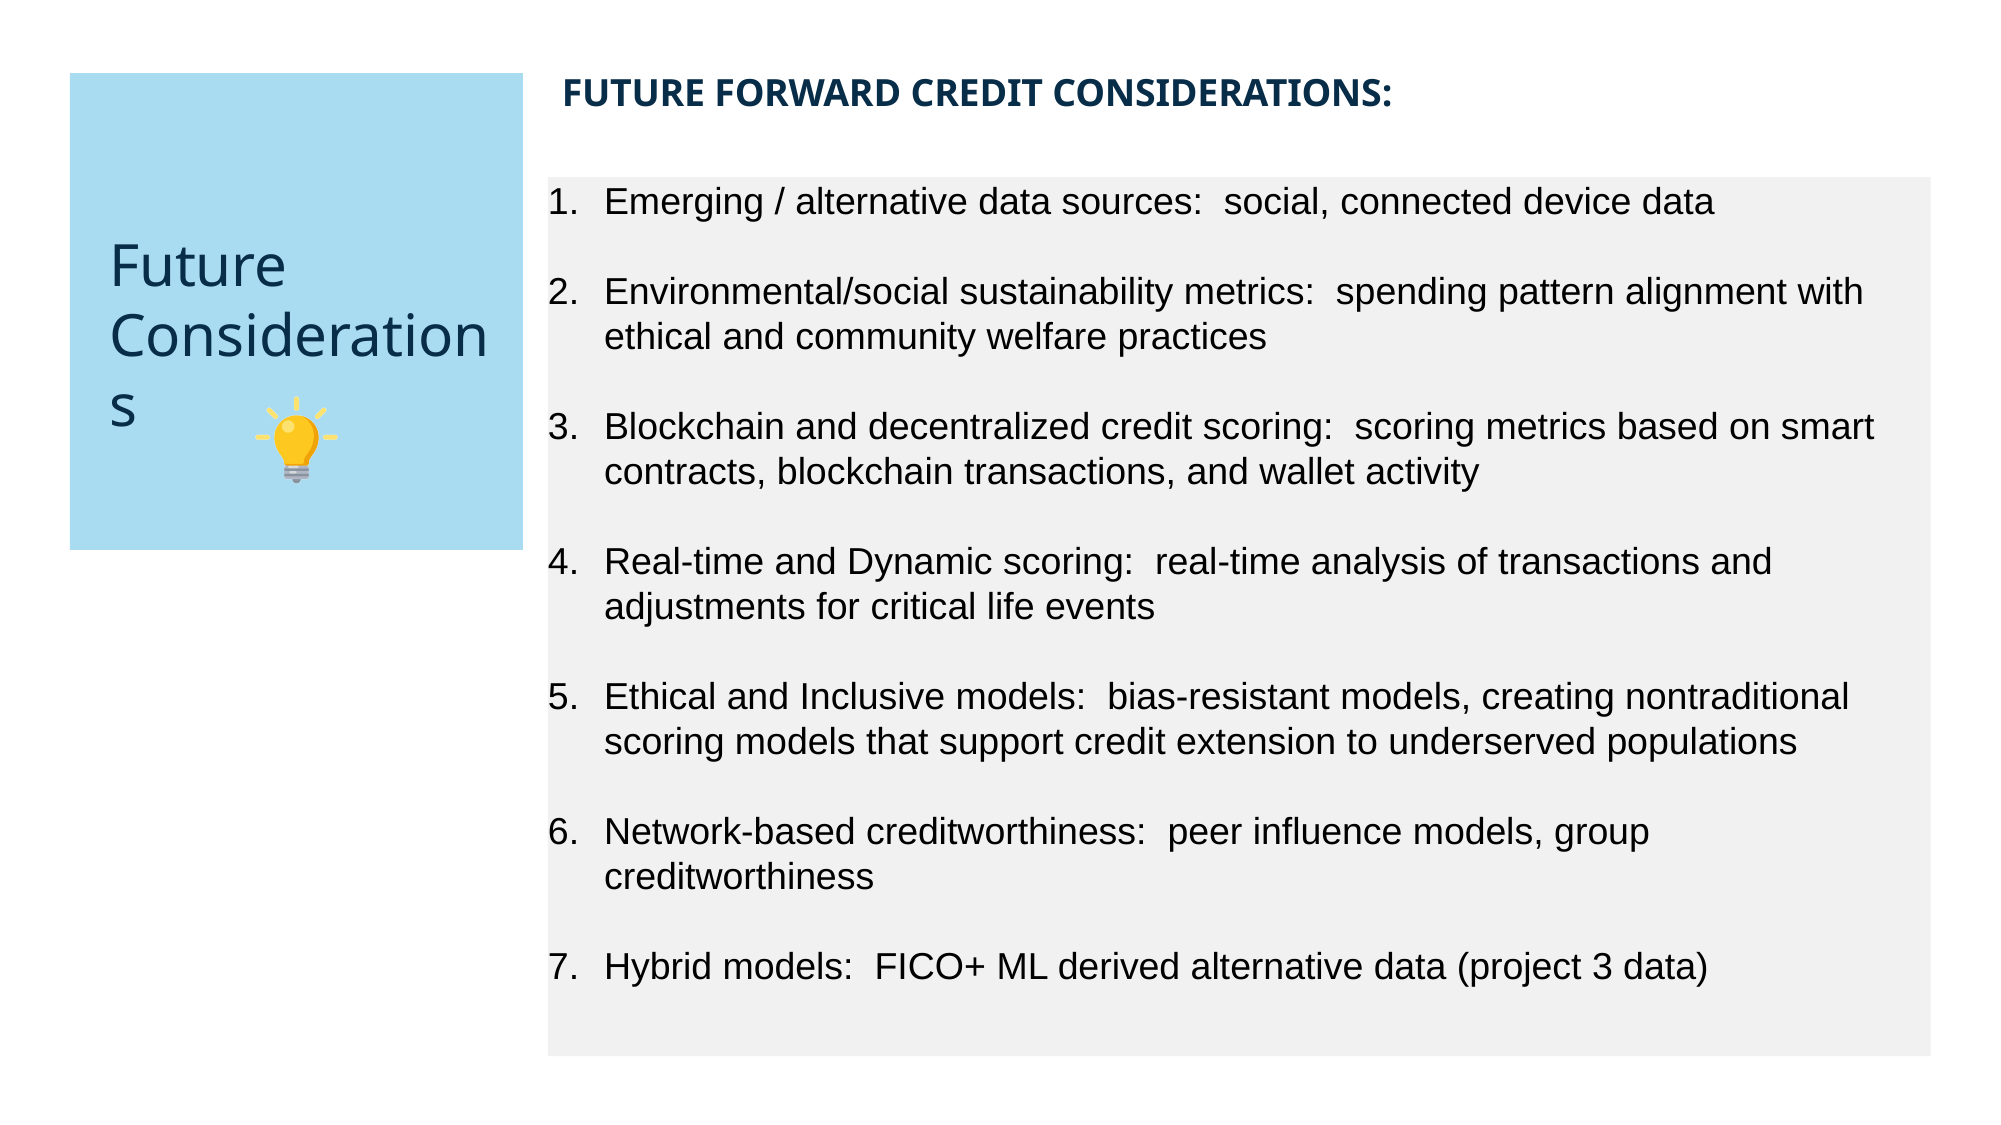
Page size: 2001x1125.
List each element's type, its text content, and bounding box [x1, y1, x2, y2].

text_box Future Considerations [107, 225, 495, 438]
title FUTURE FORWARD CREDIT CONSIDERATIONS: [559, 66, 1894, 262]
text_box Emerging / alternative data sources: social, connected device data Environmental/social sustainability metrics: spending pattern alignment with ethical and community welfare practices Blockchain and decentralized credit scoring: scoring metrics based on smart contracts, blockchain transactions, and wallet activity Real-time and Dynamic scoring: real-time analysis of transactions and adjustments for critical life events Ethical and Inclusive models: bias-resistant models, creating nontraditional scoring models that support credit extension to underserved populations Network-based creditworthiness: peer influence models, group creditworthiness Hybrid models: FICO+ ML derived alternative data (project 3 data) [547, 177, 1931, 1057]
text_box [69, 73, 523, 550]
picture [245, 393, 348, 497]
